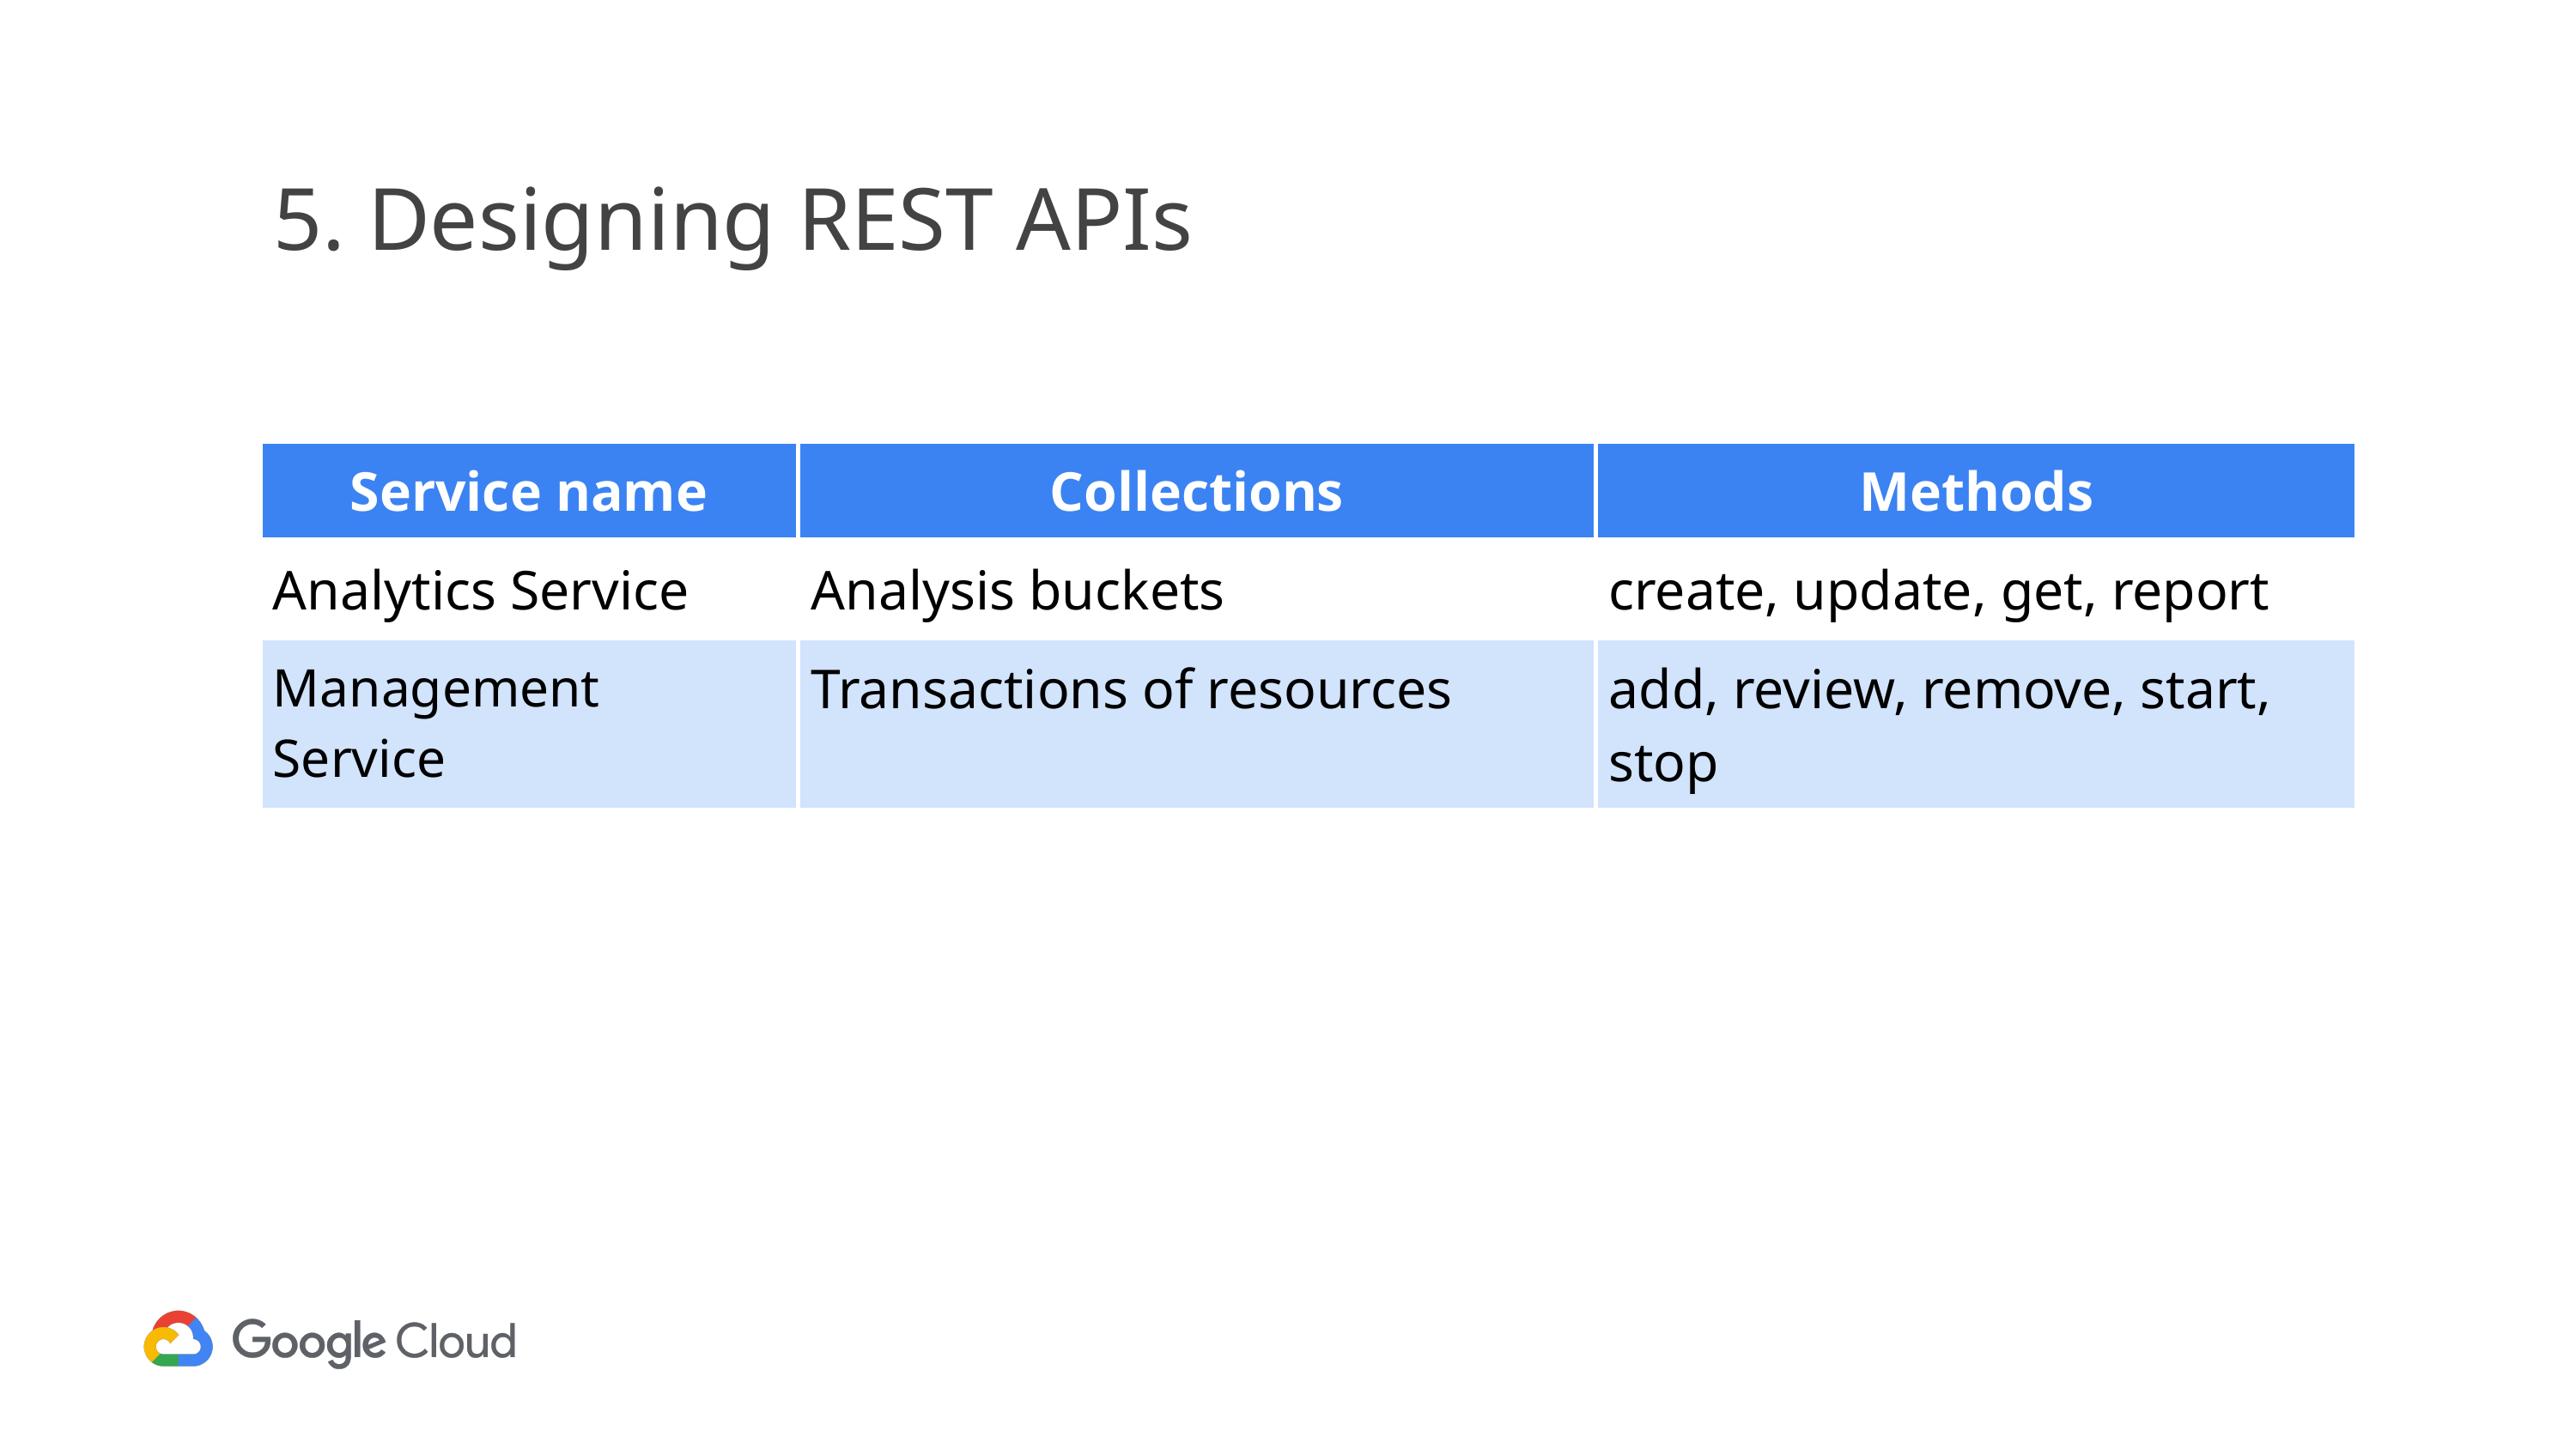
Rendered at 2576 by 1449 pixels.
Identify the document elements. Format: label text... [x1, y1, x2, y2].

table_header Methods [1598, 444, 2354, 537]
table_cell Management Service [263, 640, 796, 808]
table_cell Analysis buckets [800, 542, 1594, 636]
table_header Service name [263, 444, 796, 537]
table_cell add, review, remove, start, stop [1598, 640, 2354, 808]
table_header Collections [800, 444, 1594, 537]
picture [142, 1303, 516, 1375]
title 5. Designing REST APIs [260, 151, 2319, 303]
table_cell Transactions of resources [800, 640, 1594, 808]
table_cell create, update, get, report [1598, 542, 2354, 636]
table_cell Analytics Service [263, 542, 796, 636]
